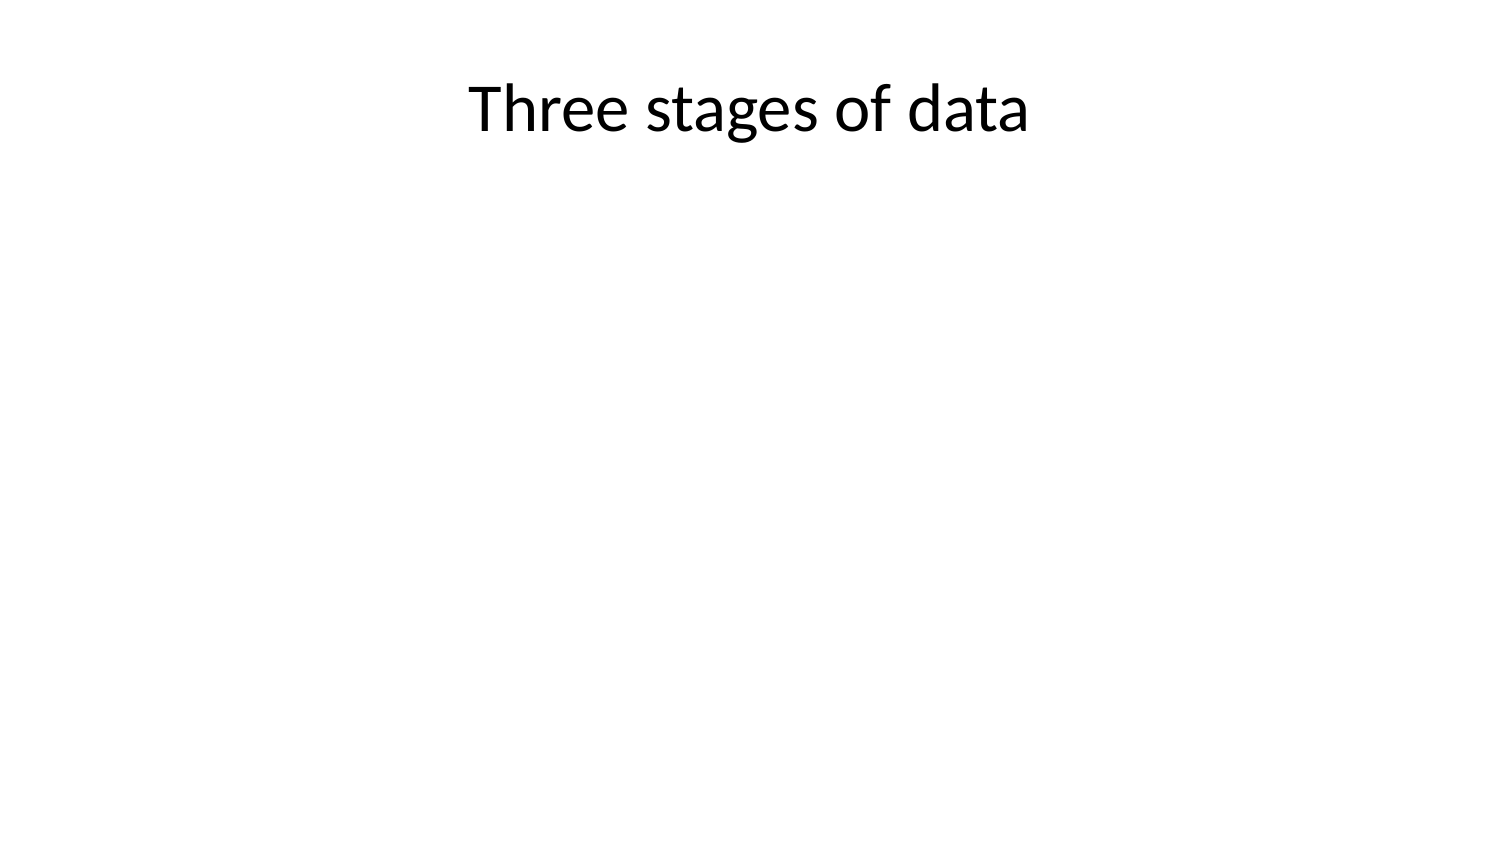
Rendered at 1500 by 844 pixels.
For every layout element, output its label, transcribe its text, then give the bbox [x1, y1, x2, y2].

title Three stages of data [75, 33, 1425, 175]
